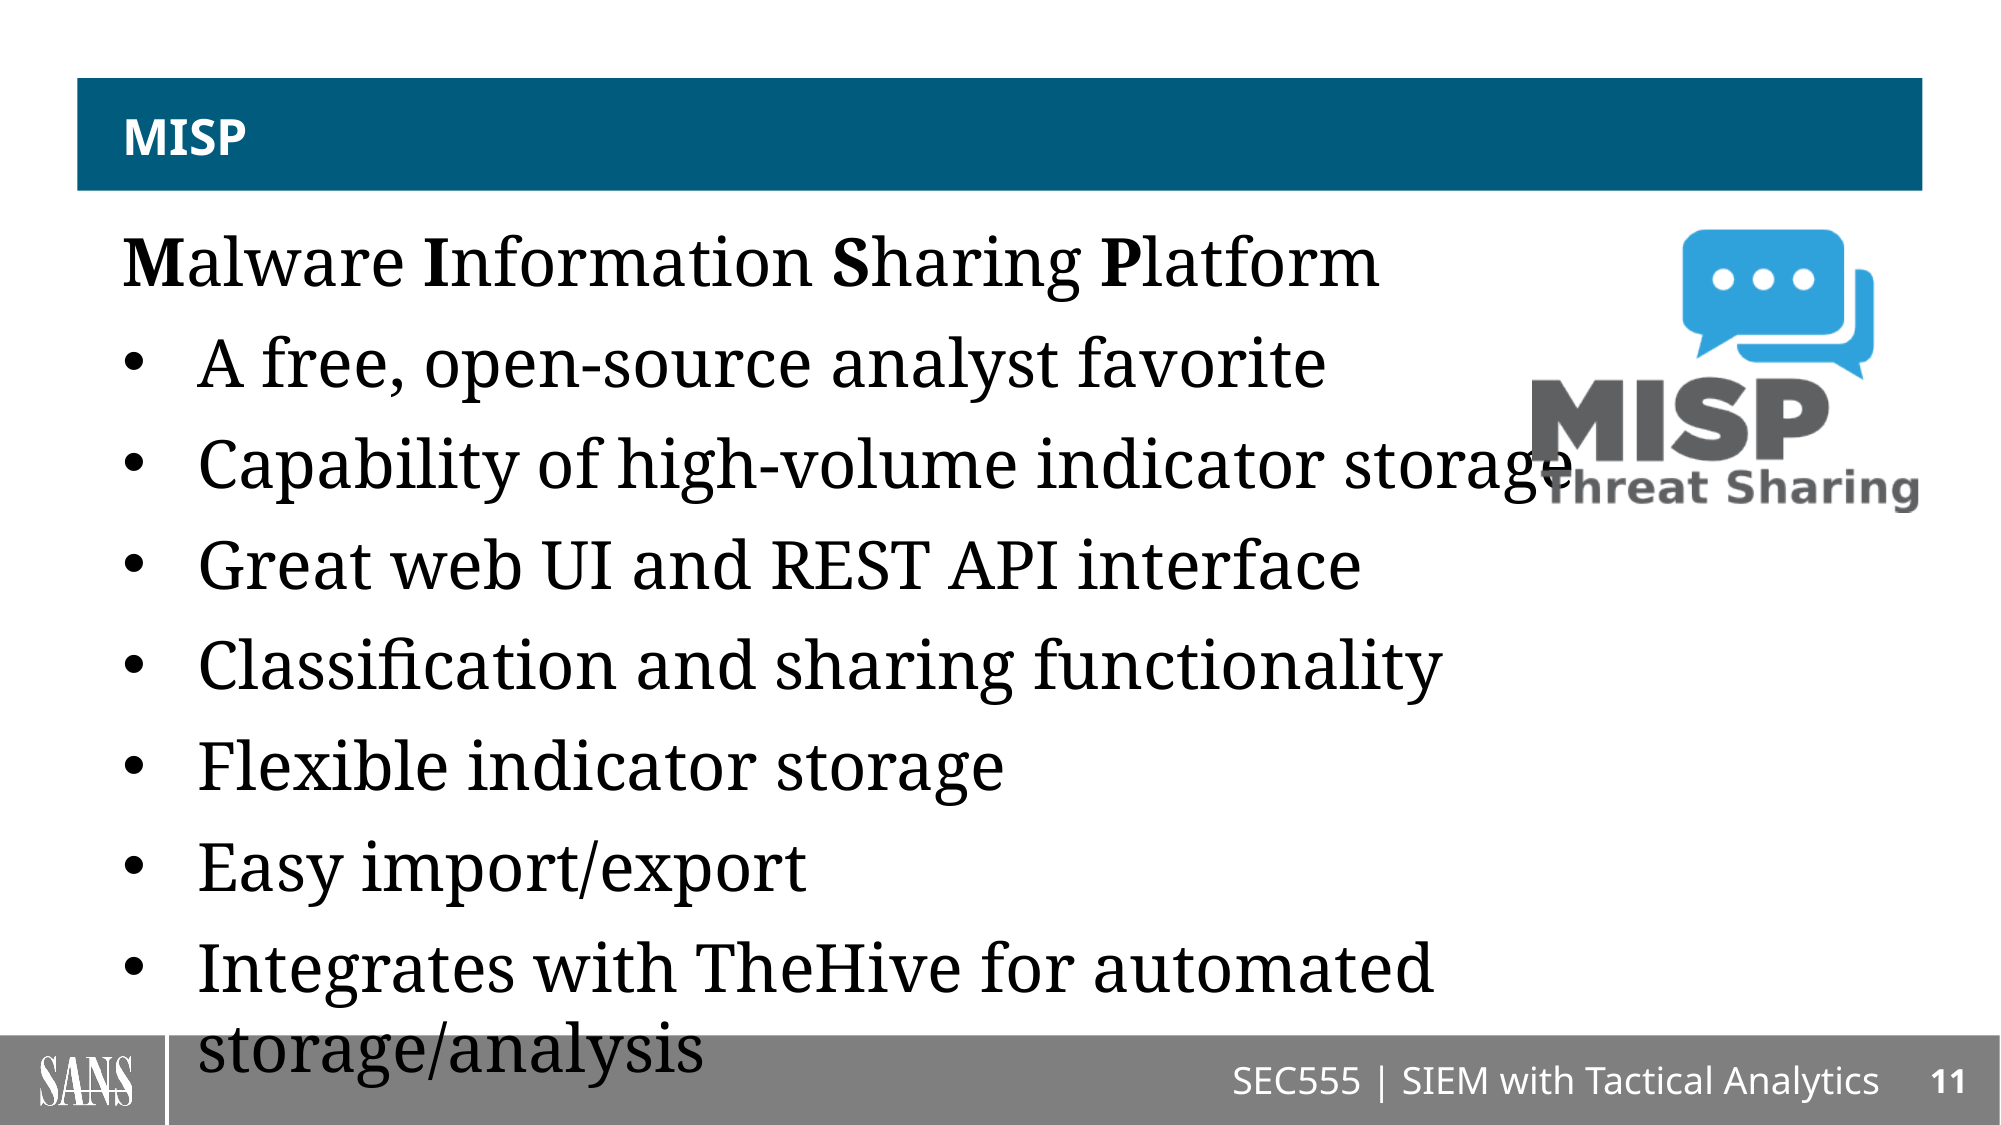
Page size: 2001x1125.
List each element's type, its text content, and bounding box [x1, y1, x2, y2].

picture [1532, 212, 1926, 513]
title MISP [107, 78, 1893, 191]
list Malware Information Sharing Platform A free, open-source analyst favorite Capability of high-volume indicator storage Great web UI and REST API interface Classification and sharing functionality Flexible indicator storage Easy import/export Integrates with TheHive for automated storage/analysis [107, 212, 1893, 1013]
